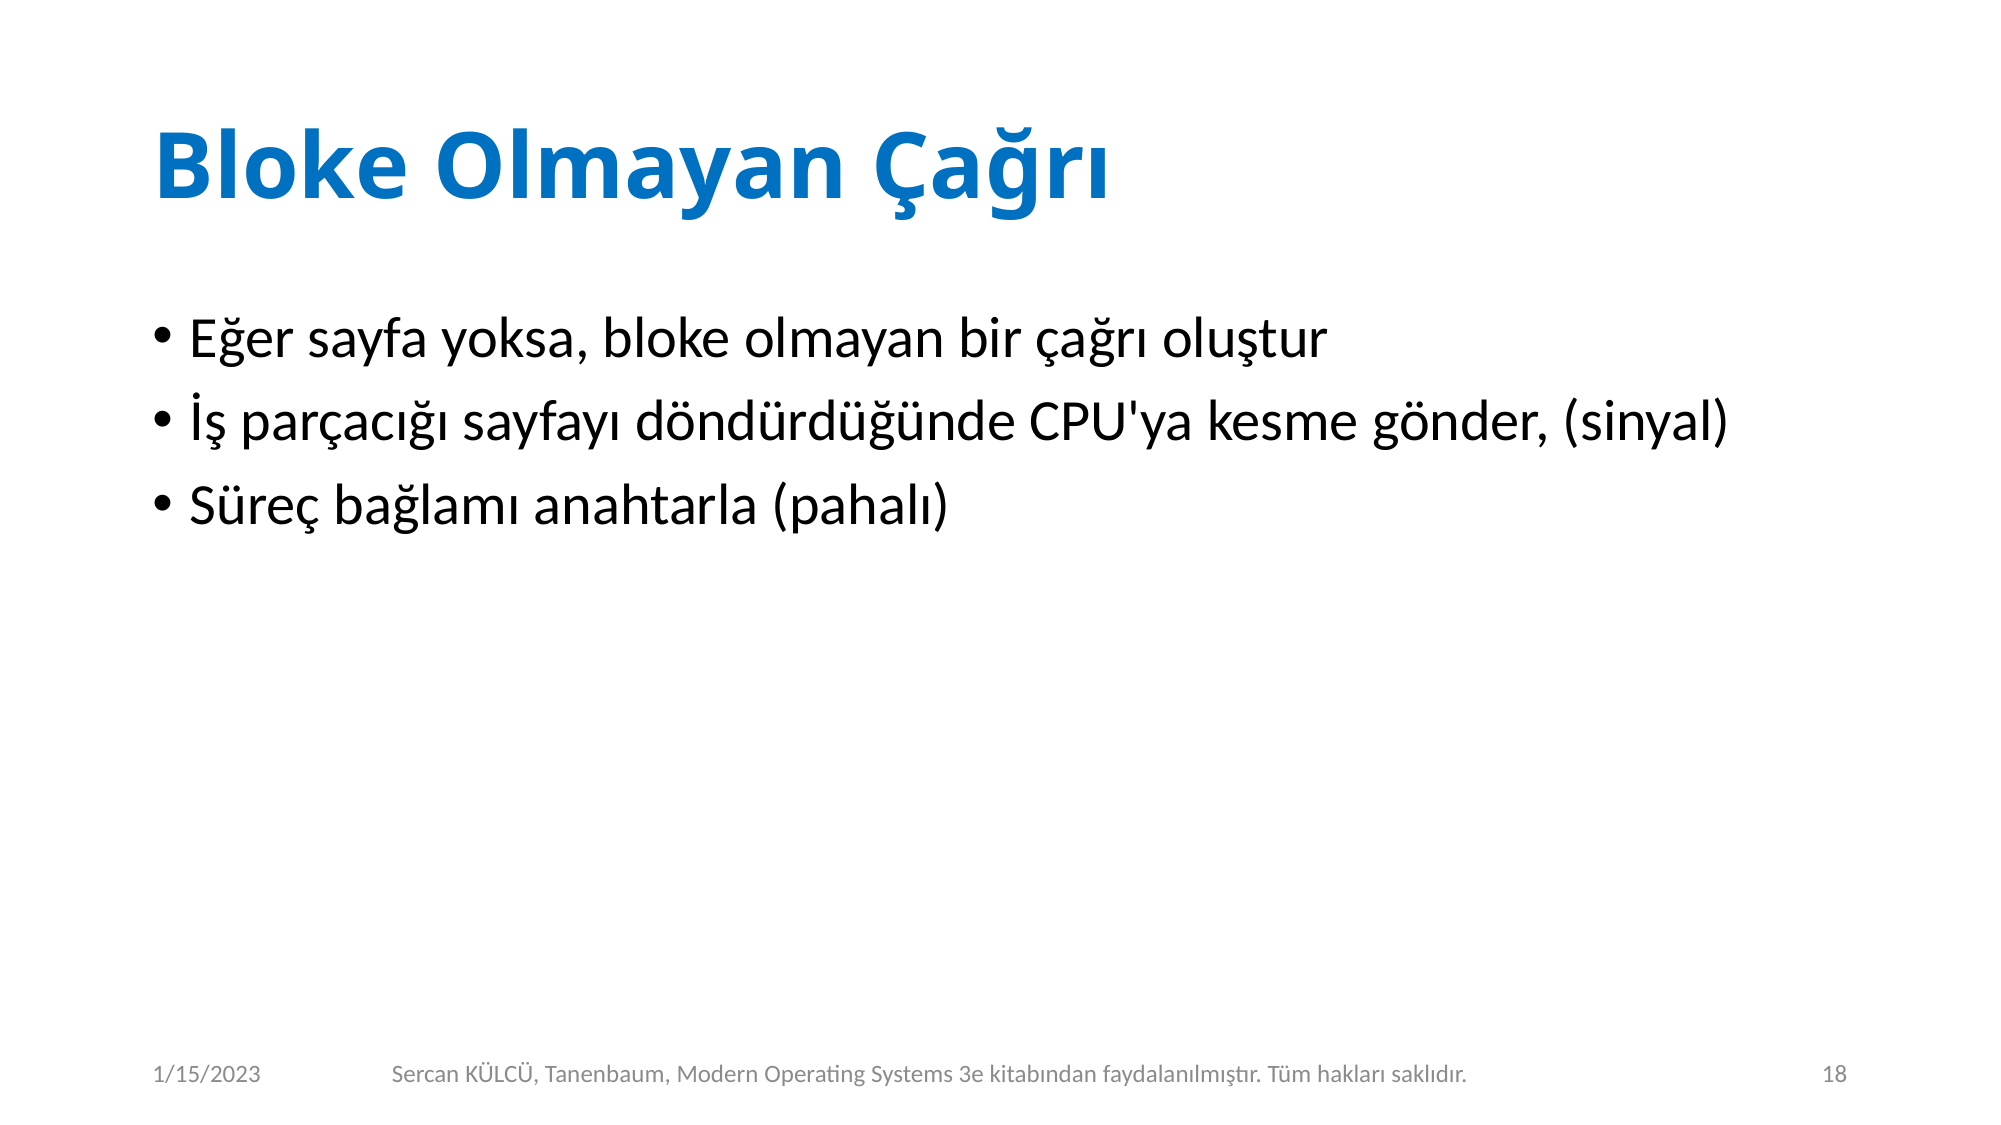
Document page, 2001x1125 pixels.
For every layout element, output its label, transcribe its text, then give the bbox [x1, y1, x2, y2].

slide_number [137, 1042, 369, 1103]
footer Sercan KÜLCÜ, Tanenbaum, Modern Operating Systems 3e kitabından faydalanılmıştır. Tüm hakları saklıdır. [369, 1042, 1412, 1103]
title Bloke Olmayan Çağrı [137, 59, 1863, 278]
slide_number 18 [1412, 1042, 1863, 1103]
list Eğer sayfa yoksa, bloke olmayan bir çağrı oluştur İş parçacığı sayfayı döndürdüğünde CPU'ya kesme gönder, (sinyal) Süreç bağlamı anahtarla (pahalı) [137, 299, 1863, 1042]
